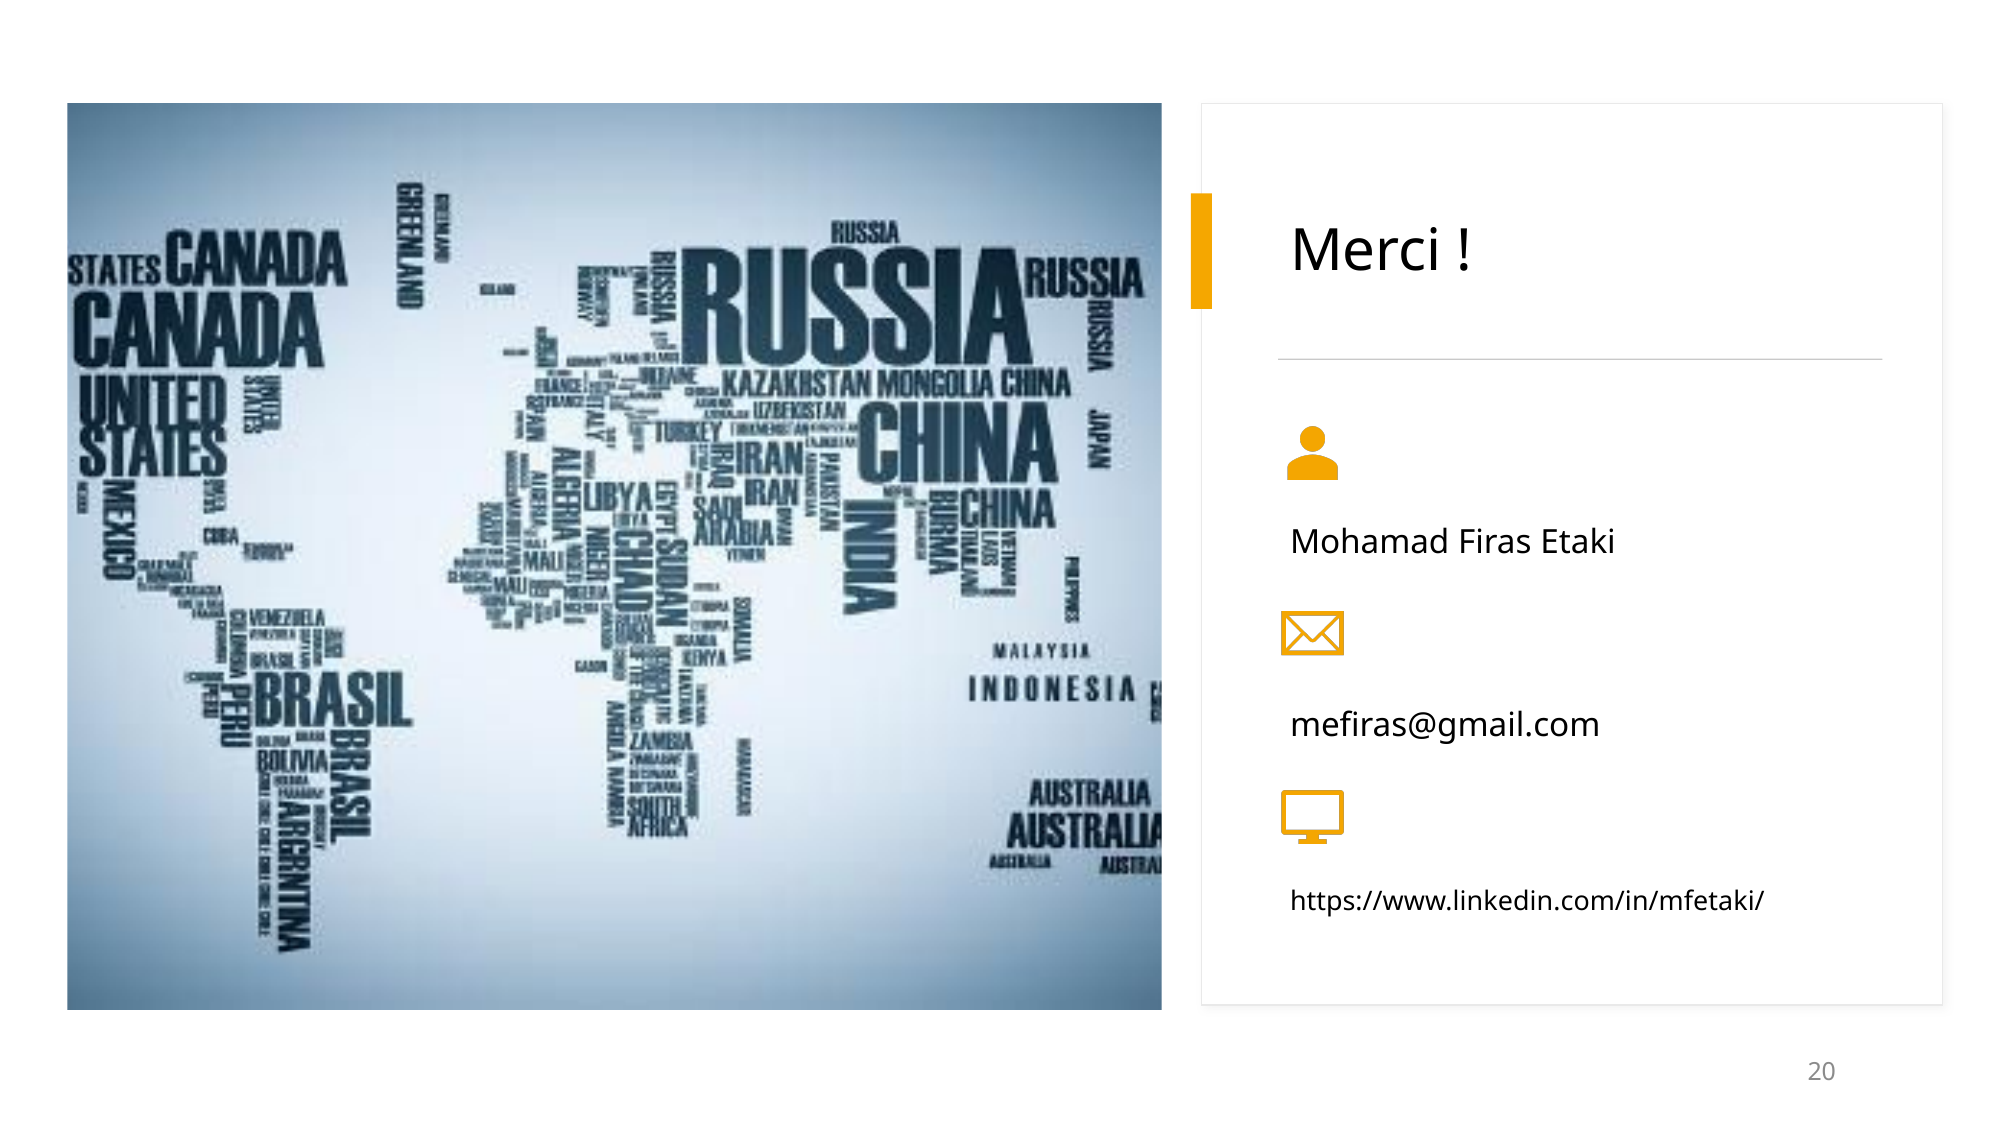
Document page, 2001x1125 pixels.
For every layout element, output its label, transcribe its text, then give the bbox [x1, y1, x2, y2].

slide_number 20 [1401, 1042, 1851, 1103]
picture [1274, 779, 1350, 855]
picture [1274, 595, 1350, 671]
list https://www.linkedin.com/in/mfetaki/ [1275, 873, 1886, 947]
picture [1274, 415, 1350, 491]
title Merci ! [1275, 160, 1886, 342]
list mefiras@gmail.com [1275, 691, 1886, 765]
picture [67, 103, 1162, 1010]
list Mohamad Firas Etaki [1275, 508, 1886, 582]
